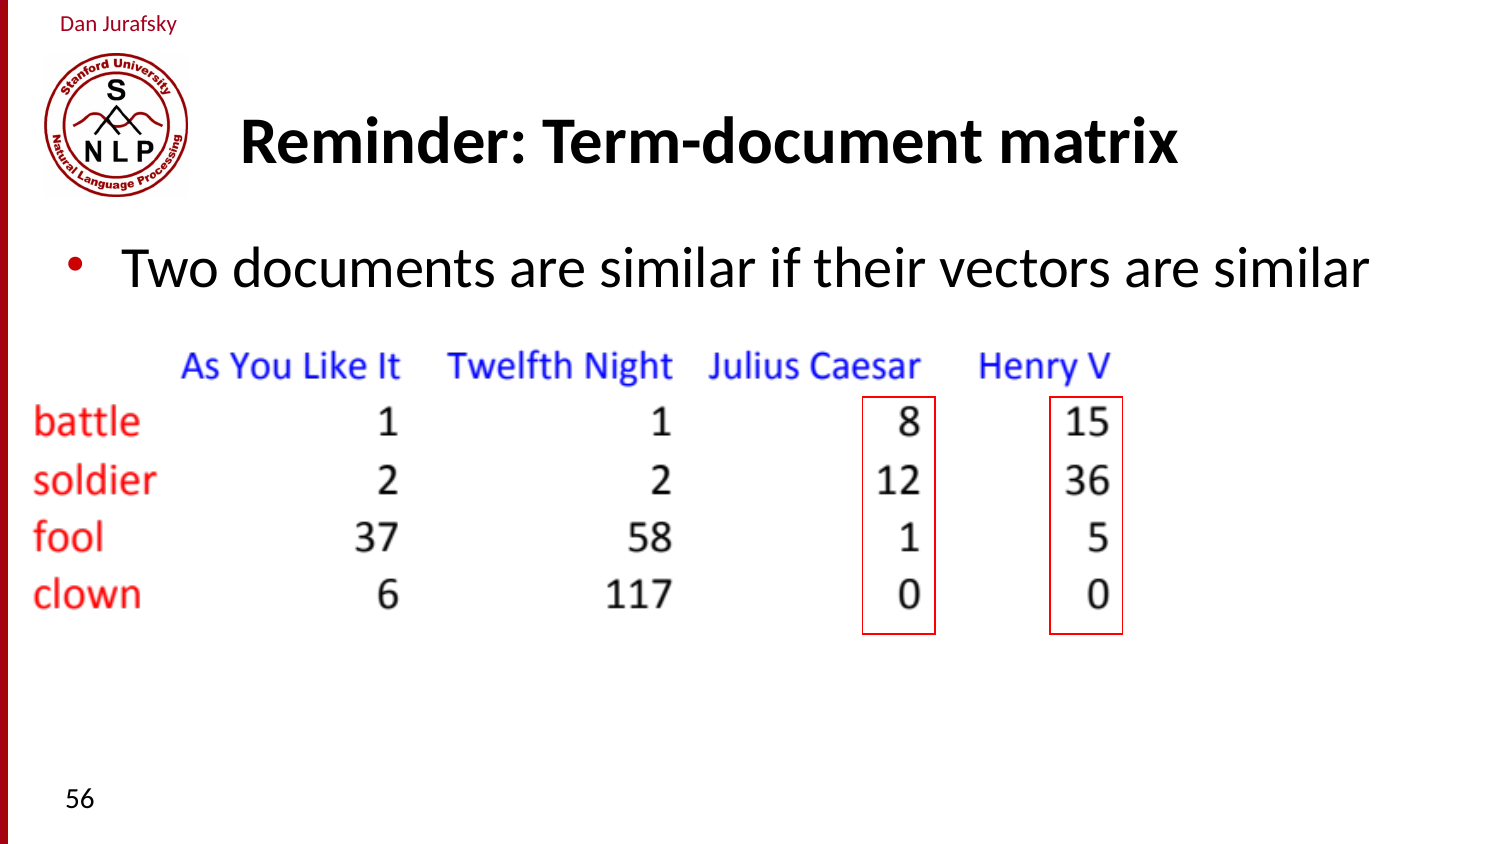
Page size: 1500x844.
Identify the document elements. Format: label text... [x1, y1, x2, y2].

text_box [862, 630, 935, 635]
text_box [24, 334, 1119, 621]
list Two documents are similar if their vectors are similar [50, 221, 1450, 769]
slide_number 56 [49, 771, 376, 829]
title Reminder: Term-document matrix [225, 62, 1450, 185]
text_box [1050, 622, 1123, 635]
picture [44, 53, 188, 197]
